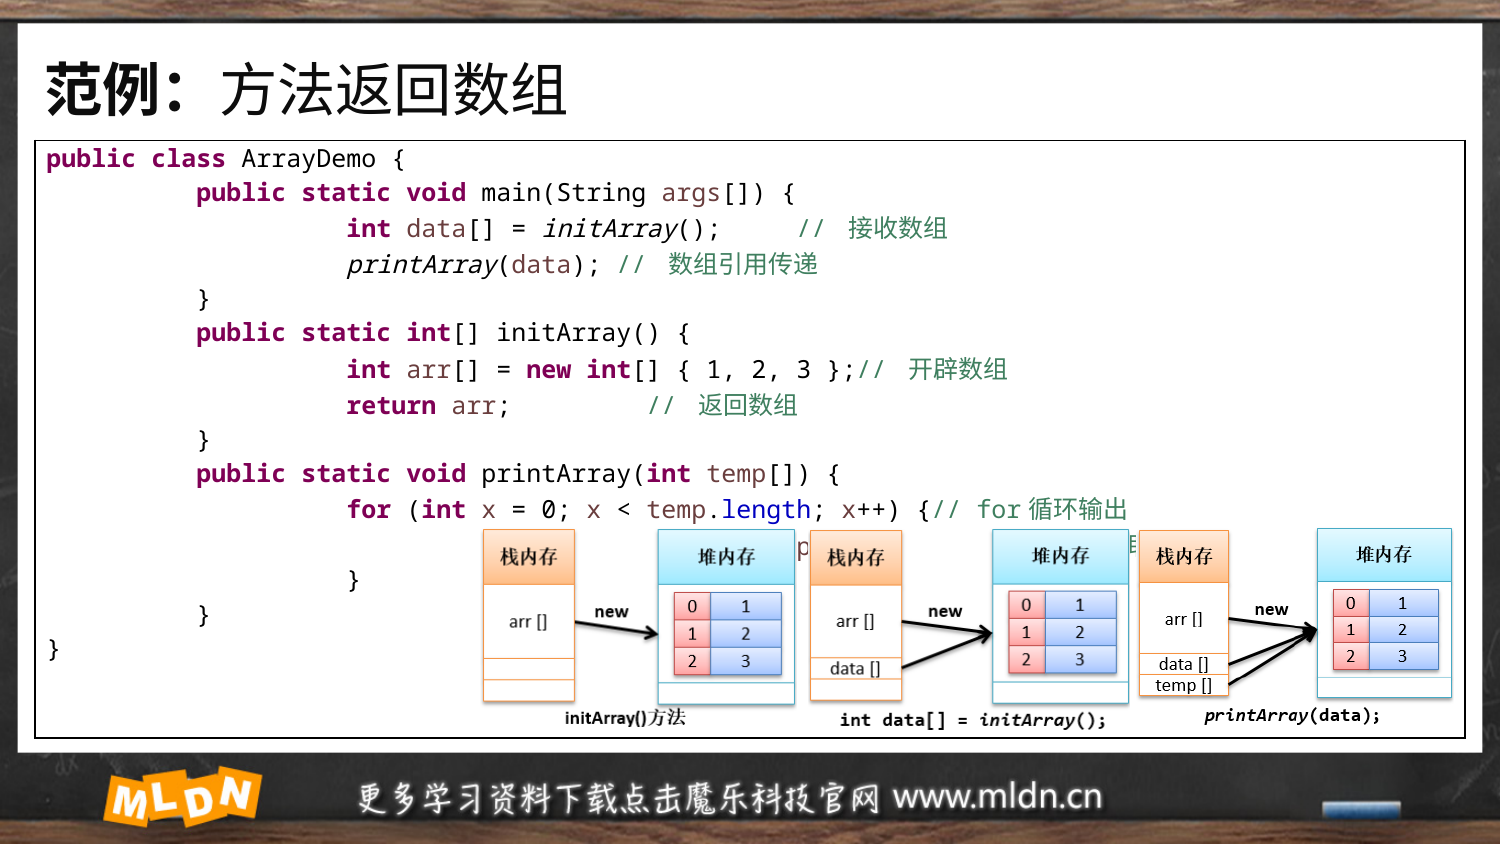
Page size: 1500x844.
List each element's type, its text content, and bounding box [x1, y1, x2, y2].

table_header public class ArrayDemo { public static void main(String args[]) { int data[] = initArray(); // 接收数组 printArray(data); // 数组引用传递 } public static int[] initArray() { int arr[] = new int[] { 1, 2, 3 };// 开辟数组 return arr; // 返回数组 } public static void printArray(int temp[]) { for (int x = 0; x < temp.length; x++) {// for循环输出 System.out.print(temp[x] + "、");// 下标获取元素内容 } } } [36, 141, 1464, 737]
picture [0, 0, 1500, 844]
title 范例：方法返回数组 [29, 34, 1471, 141]
